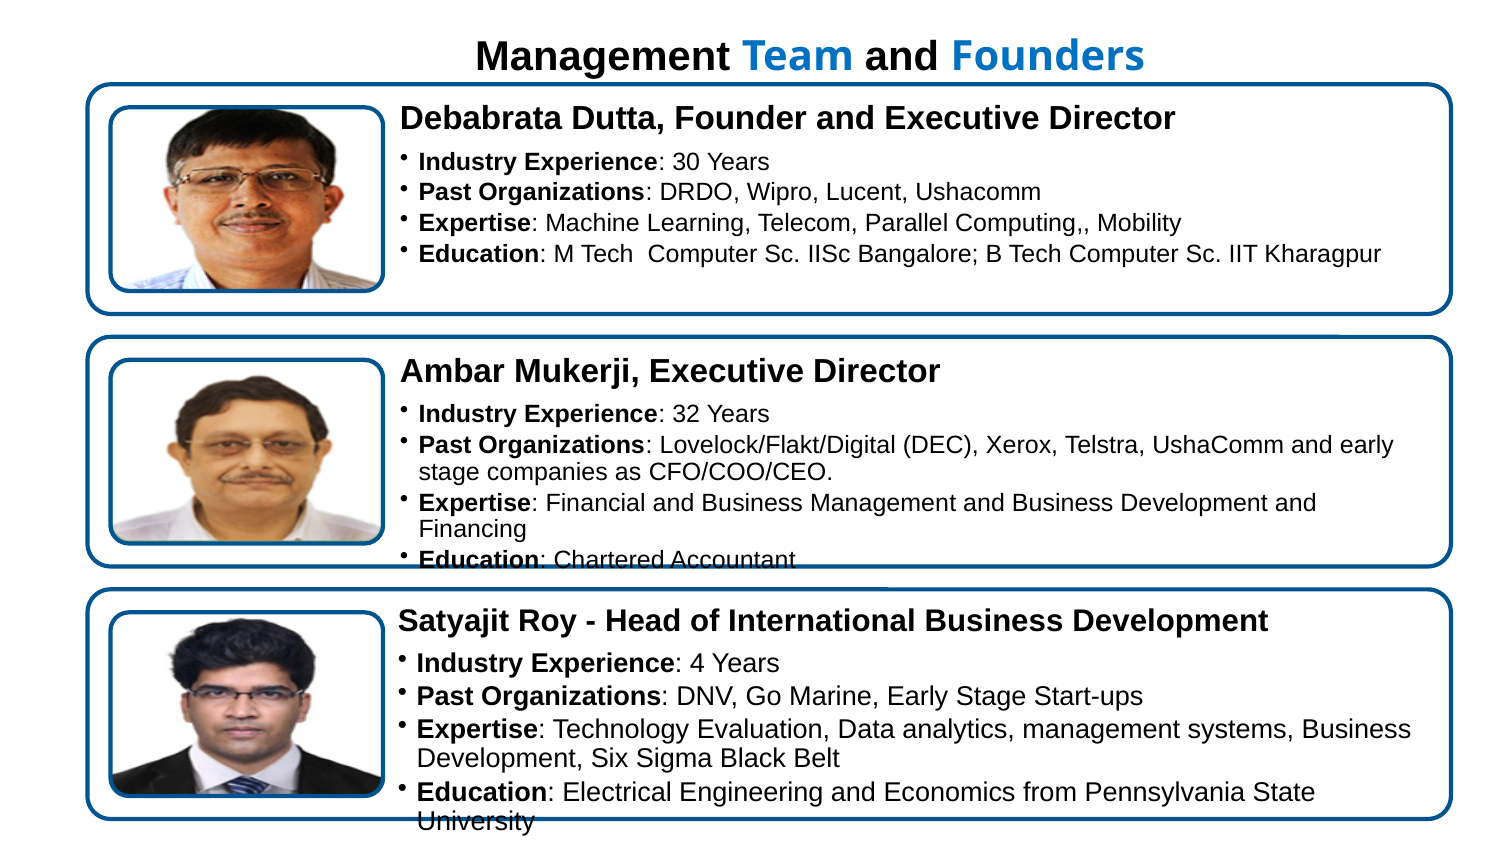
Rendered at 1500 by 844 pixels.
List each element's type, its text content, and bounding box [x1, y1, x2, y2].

text_box Management Team and Founders [460, 21, 1161, 82]
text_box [87, 84, 1452, 820]
